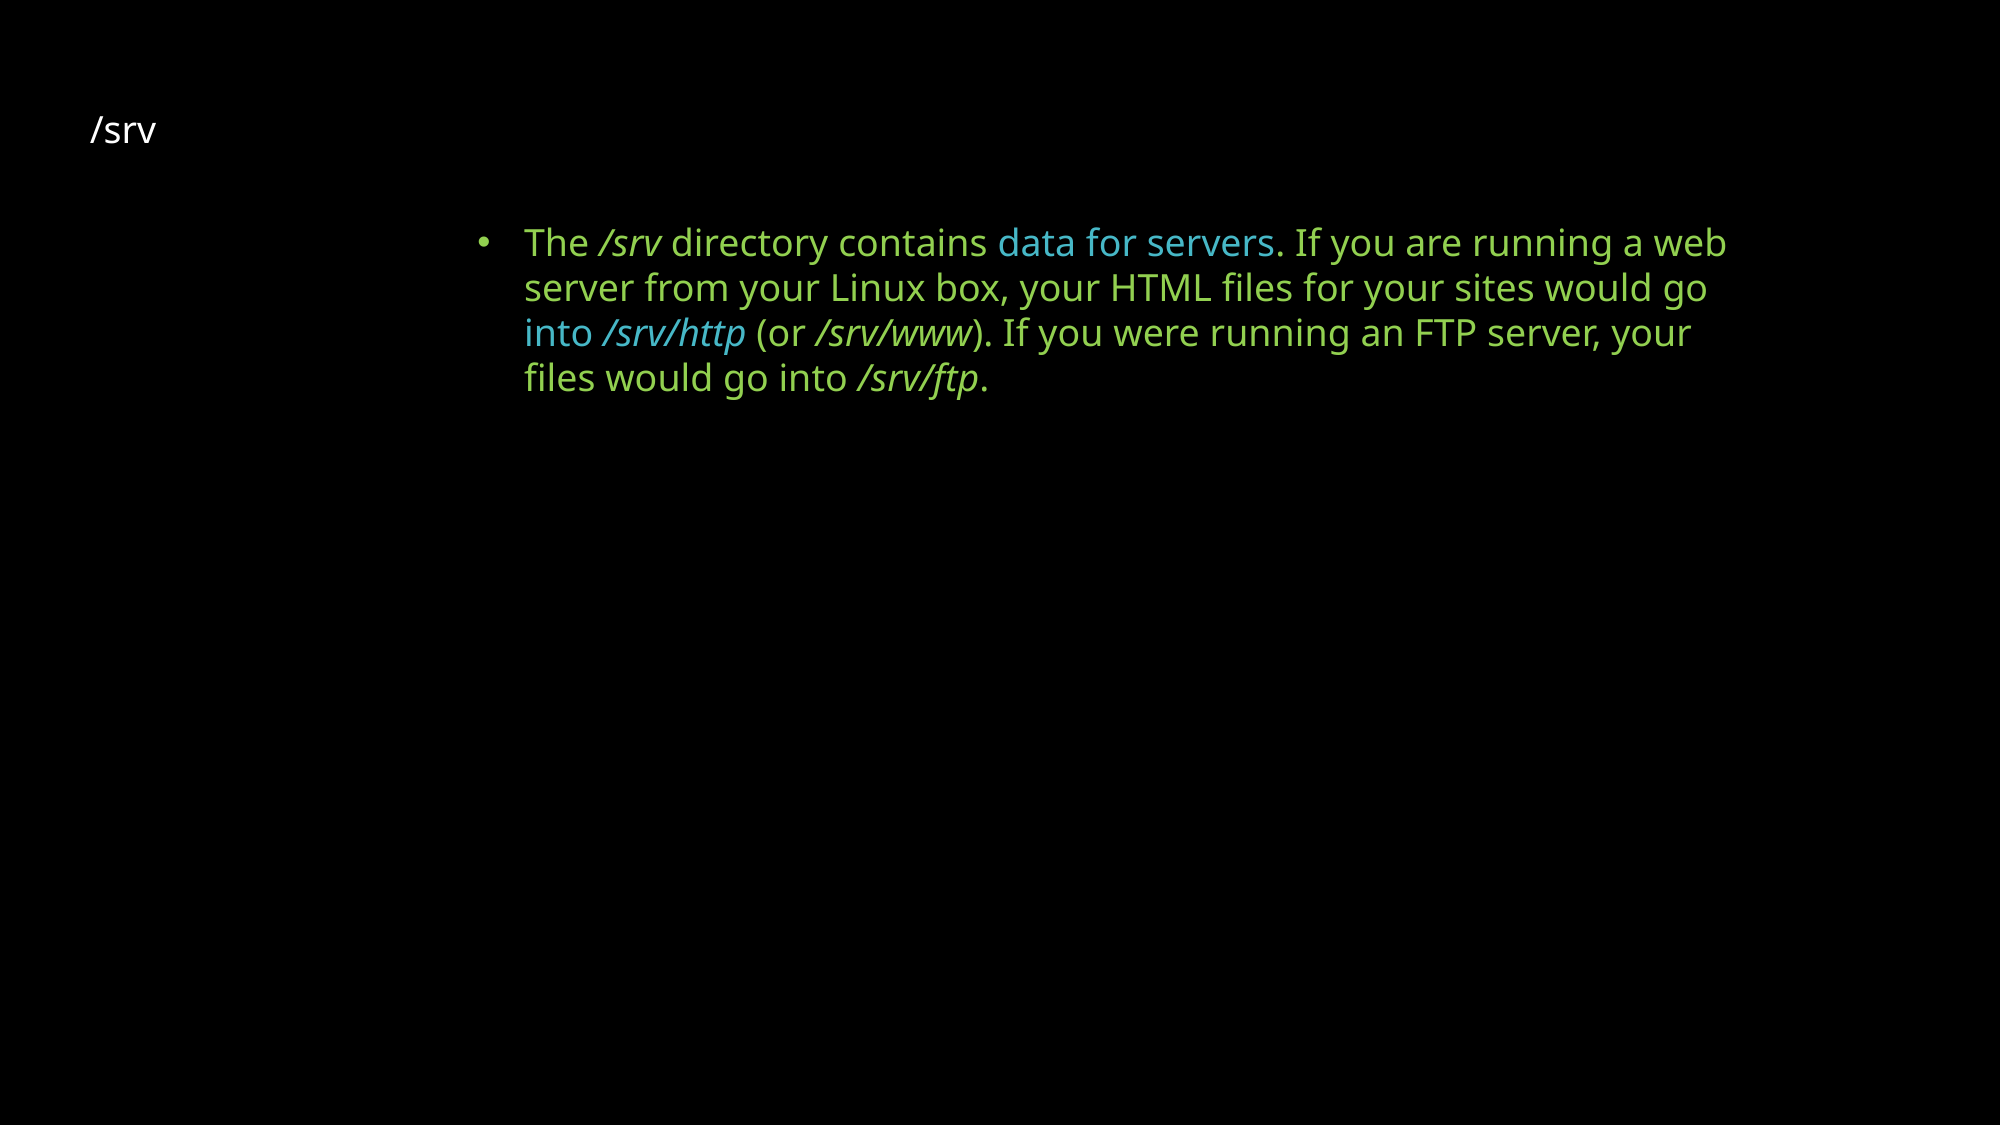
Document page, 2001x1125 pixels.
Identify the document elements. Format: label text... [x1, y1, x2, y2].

text_box /srv [74, 98, 300, 384]
text_box The /srv directory contains data for servers. If you are running a web server from your Linux box, your HTML files for your sites would go into /srv/http (or /srv/www). If you were running an FTP server, your files would go into /srv/ftp. [462, 211, 1775, 407]
